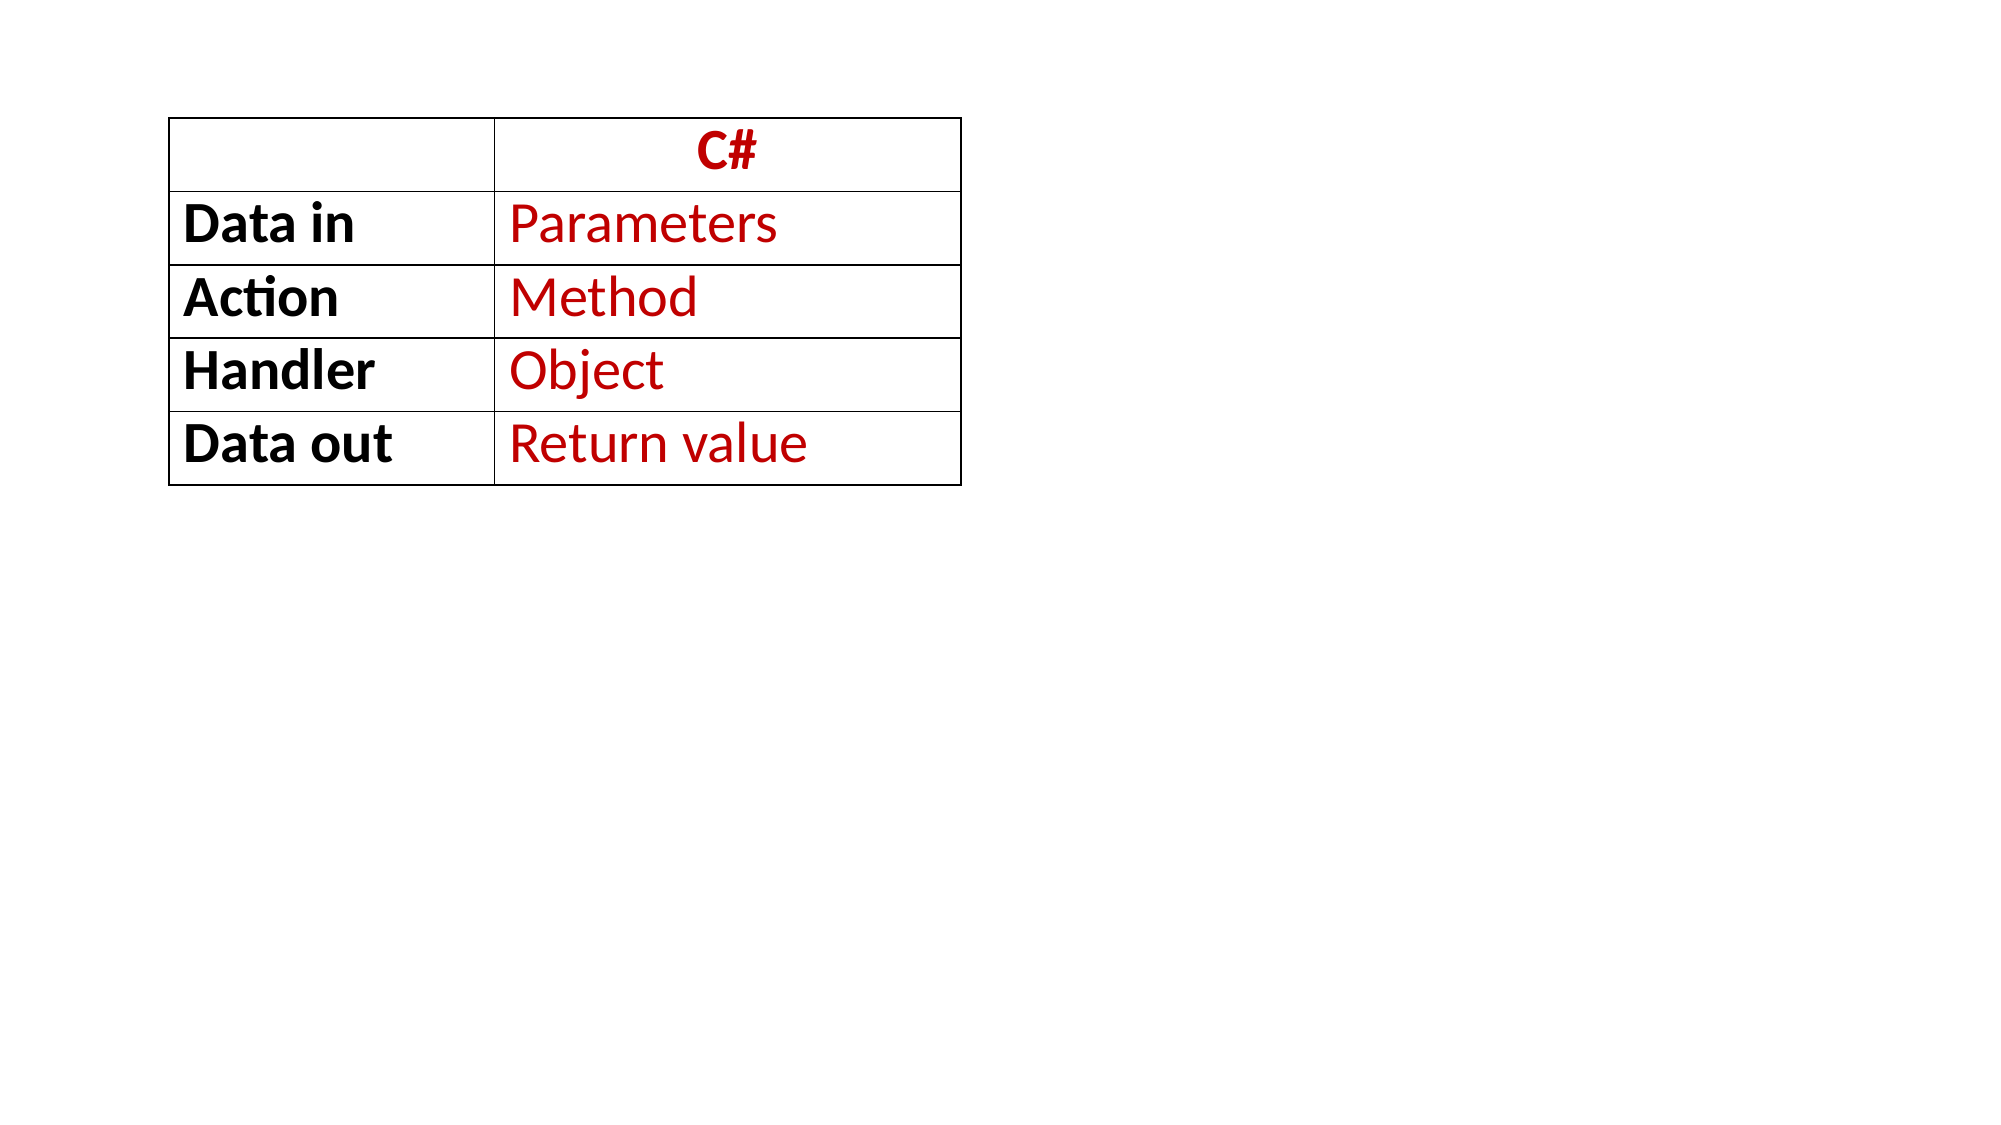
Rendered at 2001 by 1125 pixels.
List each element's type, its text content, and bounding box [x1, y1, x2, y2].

table_cell Data out [170, 412, 494, 484]
table_cell Method [495, 266, 960, 337]
table_header [170, 119, 494, 191]
table_cell Handler [170, 339, 494, 411]
table_cell Return value [495, 412, 960, 484]
table_cell Data in [170, 192, 494, 264]
table_cell Object [495, 339, 960, 411]
table_cell Parameters [495, 192, 960, 264]
table_header C# [495, 119, 960, 191]
table_cell Action [170, 266, 494, 337]
